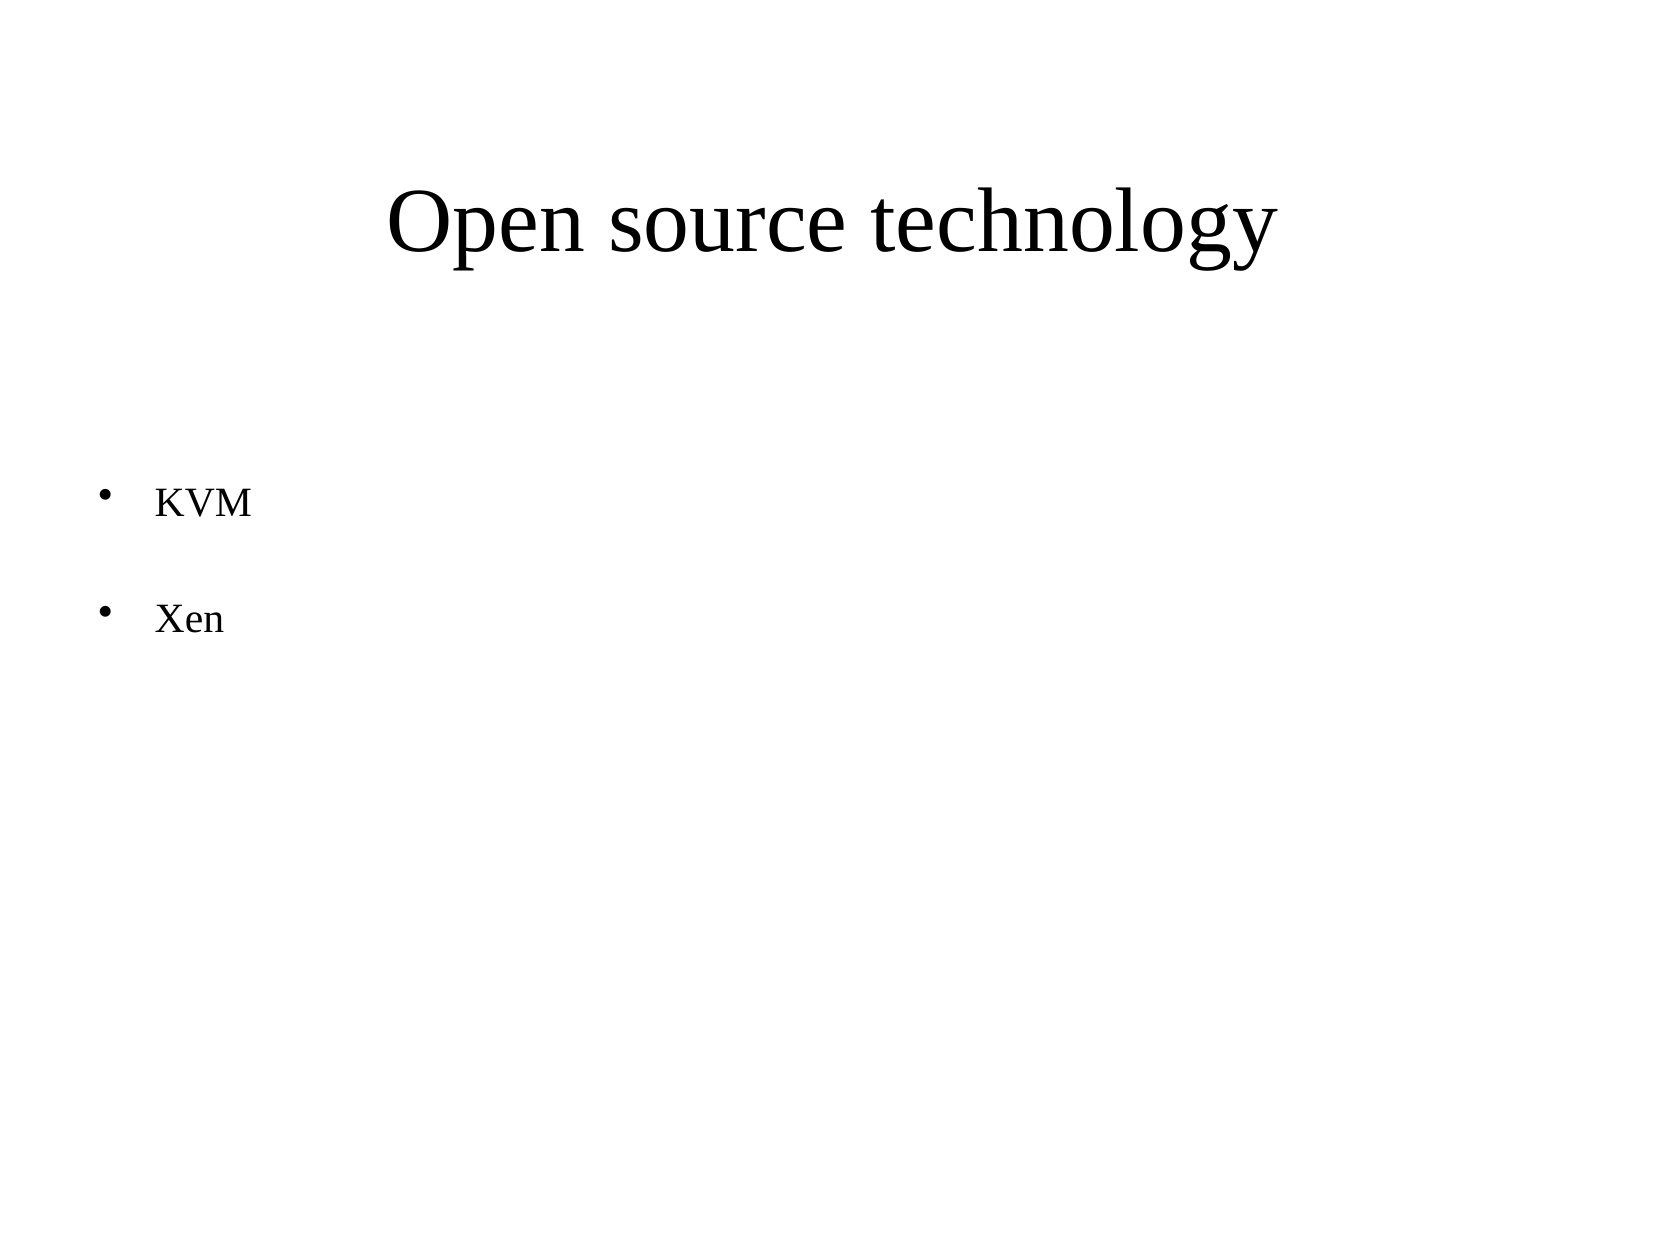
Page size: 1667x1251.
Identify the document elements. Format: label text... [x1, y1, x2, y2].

title Open source technology [124, 110, 1542, 291]
list KVM Xen [83, 291, 1584, 1207]
